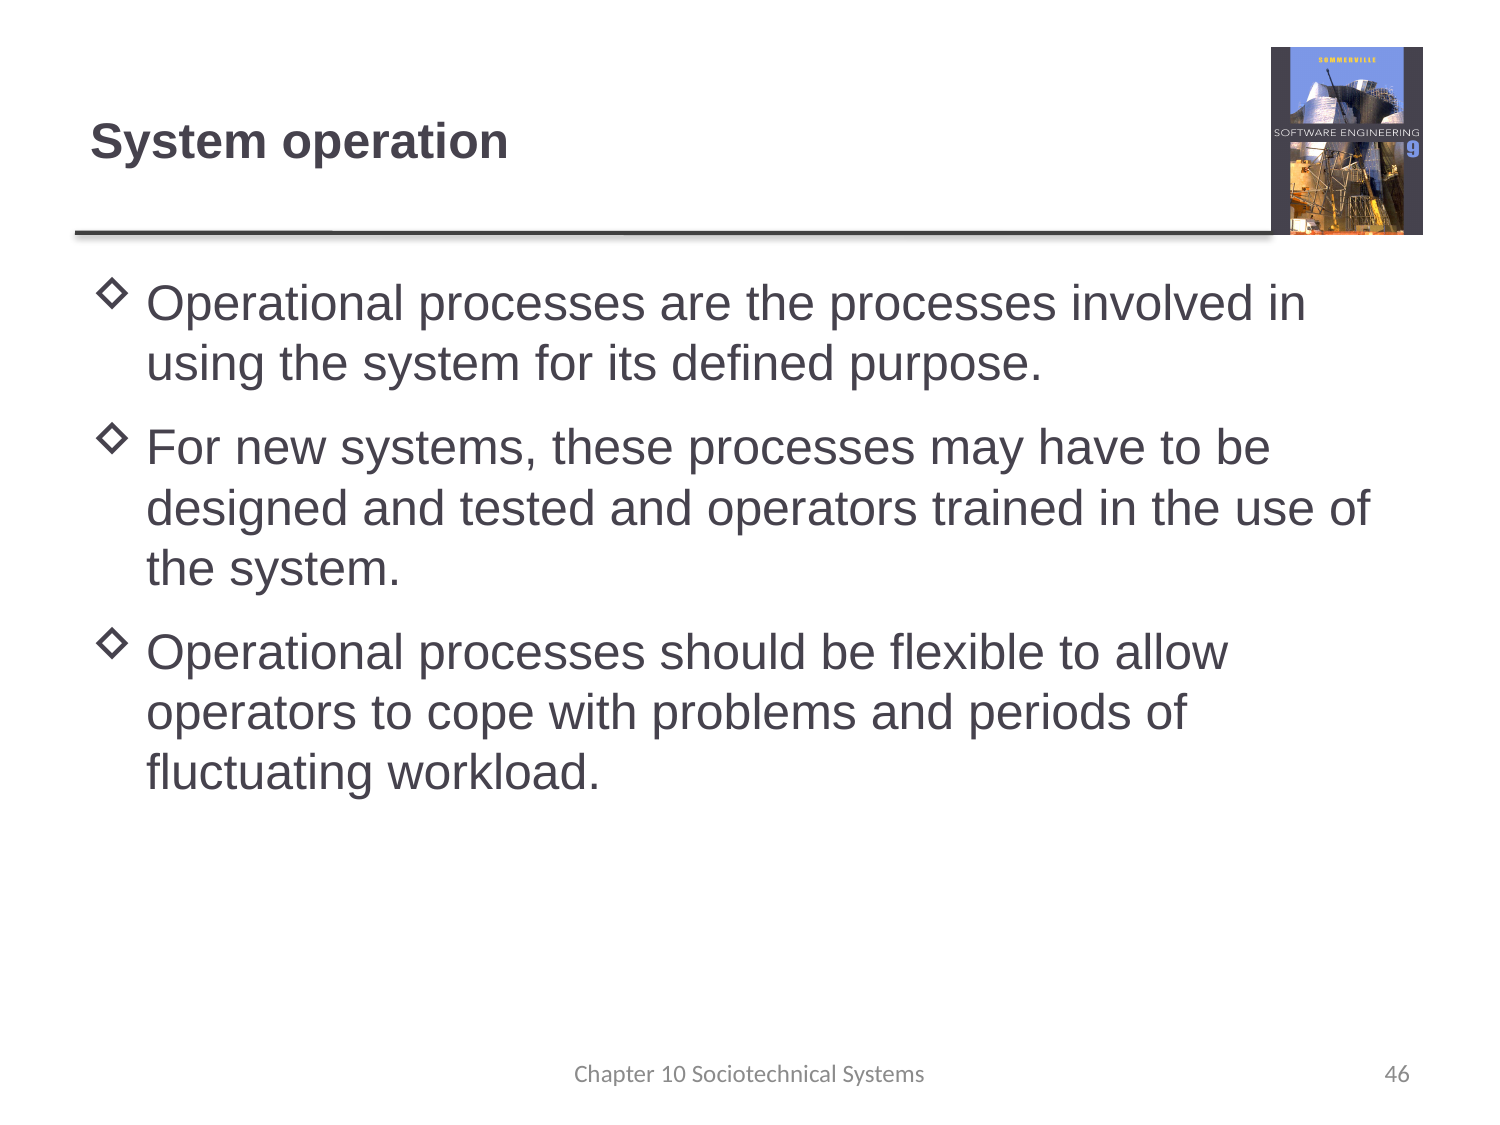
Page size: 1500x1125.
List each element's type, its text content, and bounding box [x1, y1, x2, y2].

list Operational processes are the processes involved in using the system for its defined purpose. For new systems, these processes may have to be designed and tested and operators trained in the use of the system. Operational processes should be flexible to allow operators to cope with problems and periods of fluctuating workload. [75, 262, 1425, 1005]
footer Chapter 10 Sociotechnical Systems [512, 1042, 988, 1103]
slide_number 46 [1074, 1042, 1425, 1103]
picture [1272, 47, 1423, 235]
title System operation [74, 44, 1272, 233]
